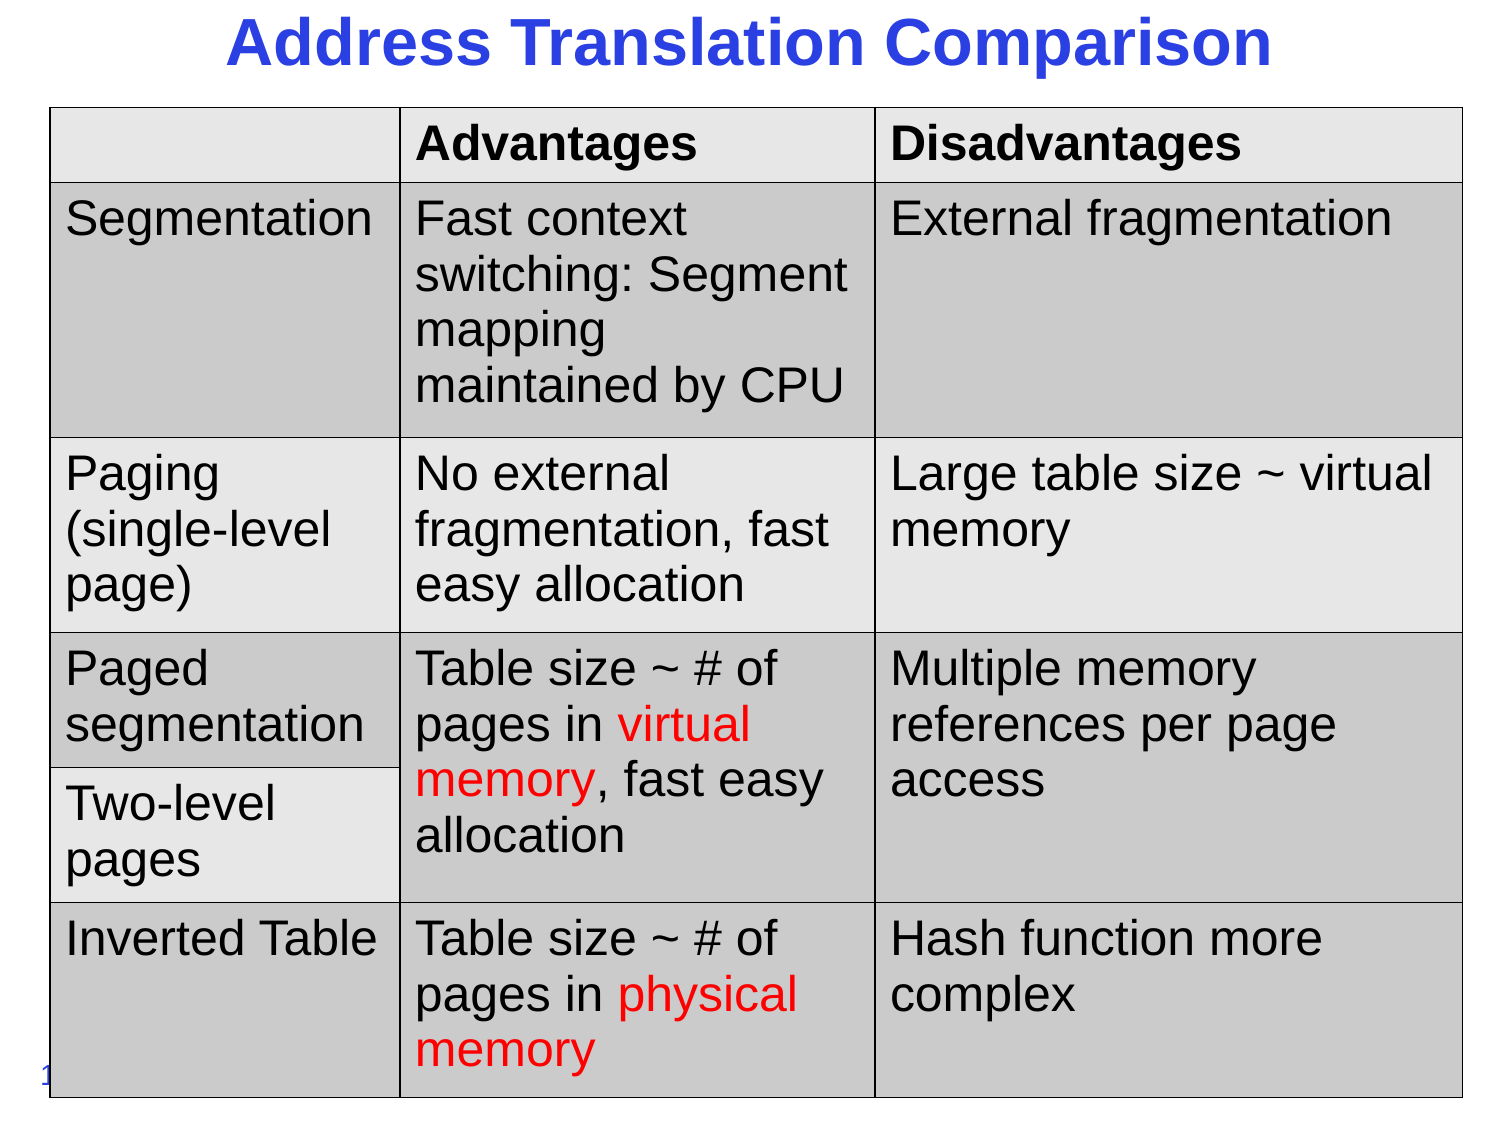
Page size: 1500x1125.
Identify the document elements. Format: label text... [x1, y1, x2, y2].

table_cell Table size ~ # of pages in physical memory [401, 903, 874, 1097]
table_cell Two-level pages [51, 768, 399, 902]
table_cell Hash function more complex [876, 903, 1462, 1097]
table_cell No external fragmentation, fast easy allocation [401, 438, 874, 632]
table_cell Multiple memory references per page access [876, 633, 1462, 902]
table_cell Large table size ~ virtual memory [876, 438, 1462, 632]
table_header [51, 108, 399, 182]
table_header Advantages [401, 108, 874, 182]
table_cell Table size ~ # of pages in virtual memory, fast easy allocation [401, 633, 874, 902]
table_cell Paged segmentation [51, 633, 399, 767]
table_cell Segmentation [51, 183, 399, 437]
table_header Disadvantages [876, 108, 1462, 182]
table_cell Inverted Table [51, 903, 399, 1097]
table_cell Fast context switching: Segment mapping maintained by CPU [401, 183, 874, 437]
table_cell Paging (single-level page) [51, 438, 399, 632]
title Address Translation Comparison [162, 0, 1338, 88]
table_cell External fragmentation [876, 183, 1462, 437]
